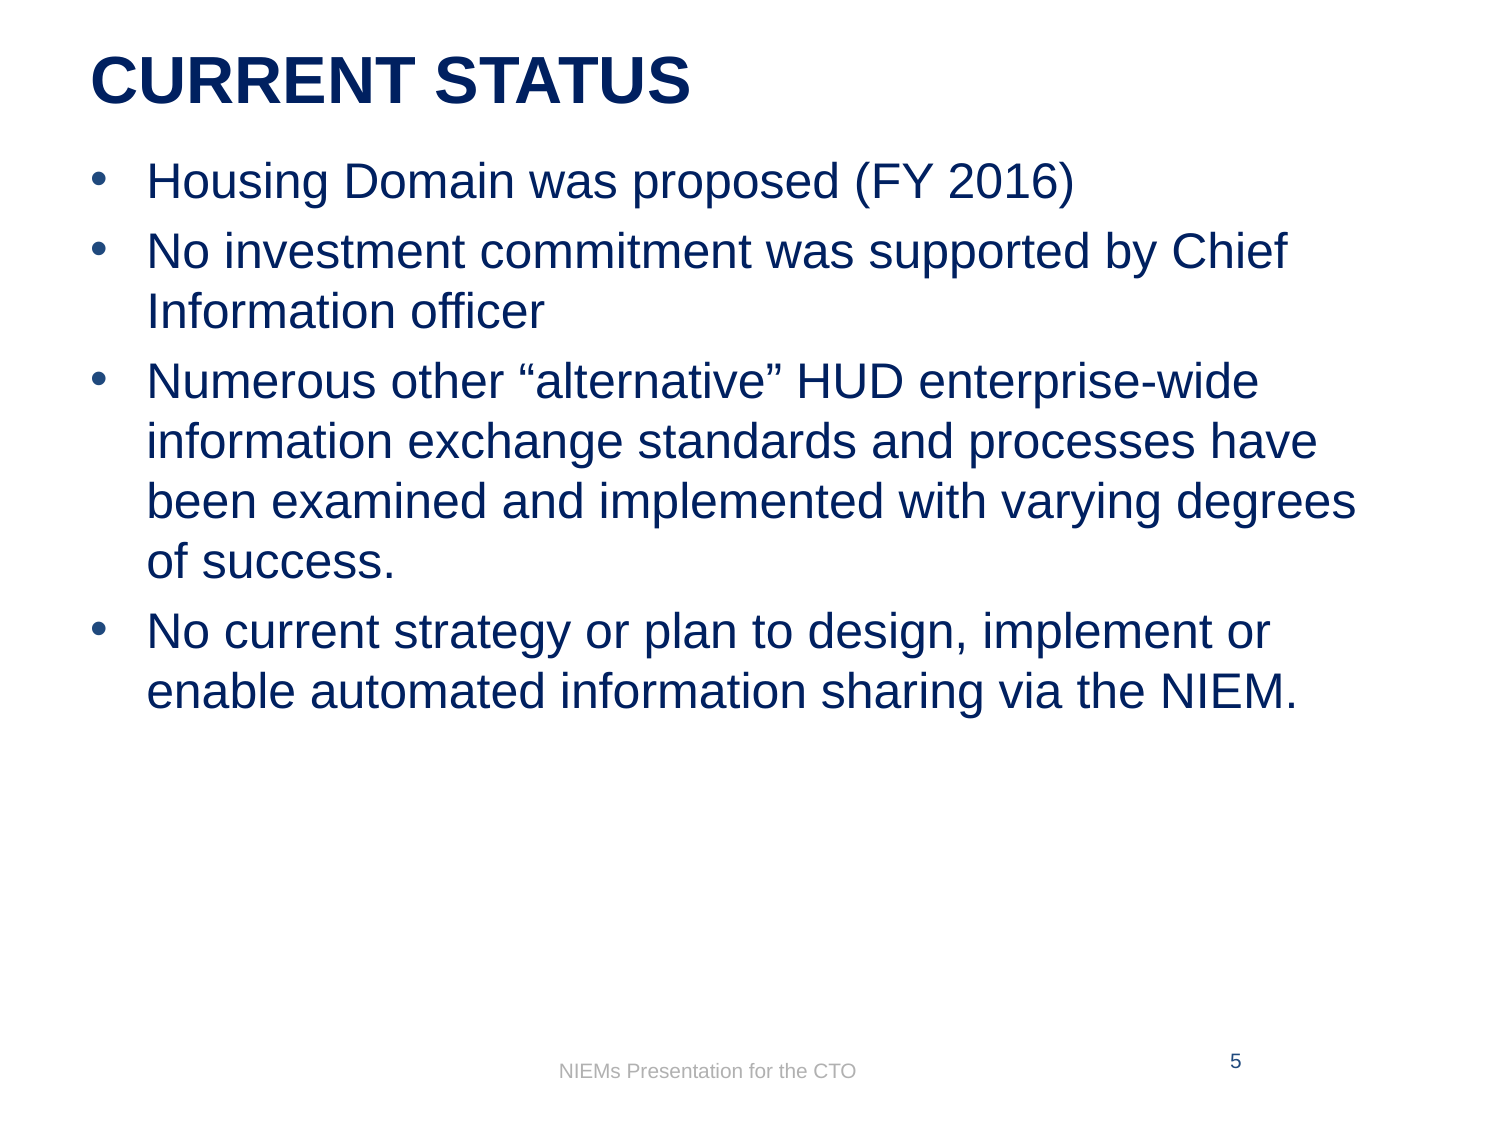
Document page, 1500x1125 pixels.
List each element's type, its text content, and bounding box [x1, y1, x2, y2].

footer NIEMs Presentation for the CTO [470, 1040, 946, 1100]
title Current Status [75, 45, 1425, 130]
list Housing Domain was proposed (FY 2016) No investment commitment was supported by Chief Information officer Numerous other “alternative” HUD enterprise-wide information exchange standards and processes have been examined and implemented with varying degrees of success. No current strategy or plan to design, implement or enable automated information sharing via the NIEM. [75, 140, 1425, 1009]
